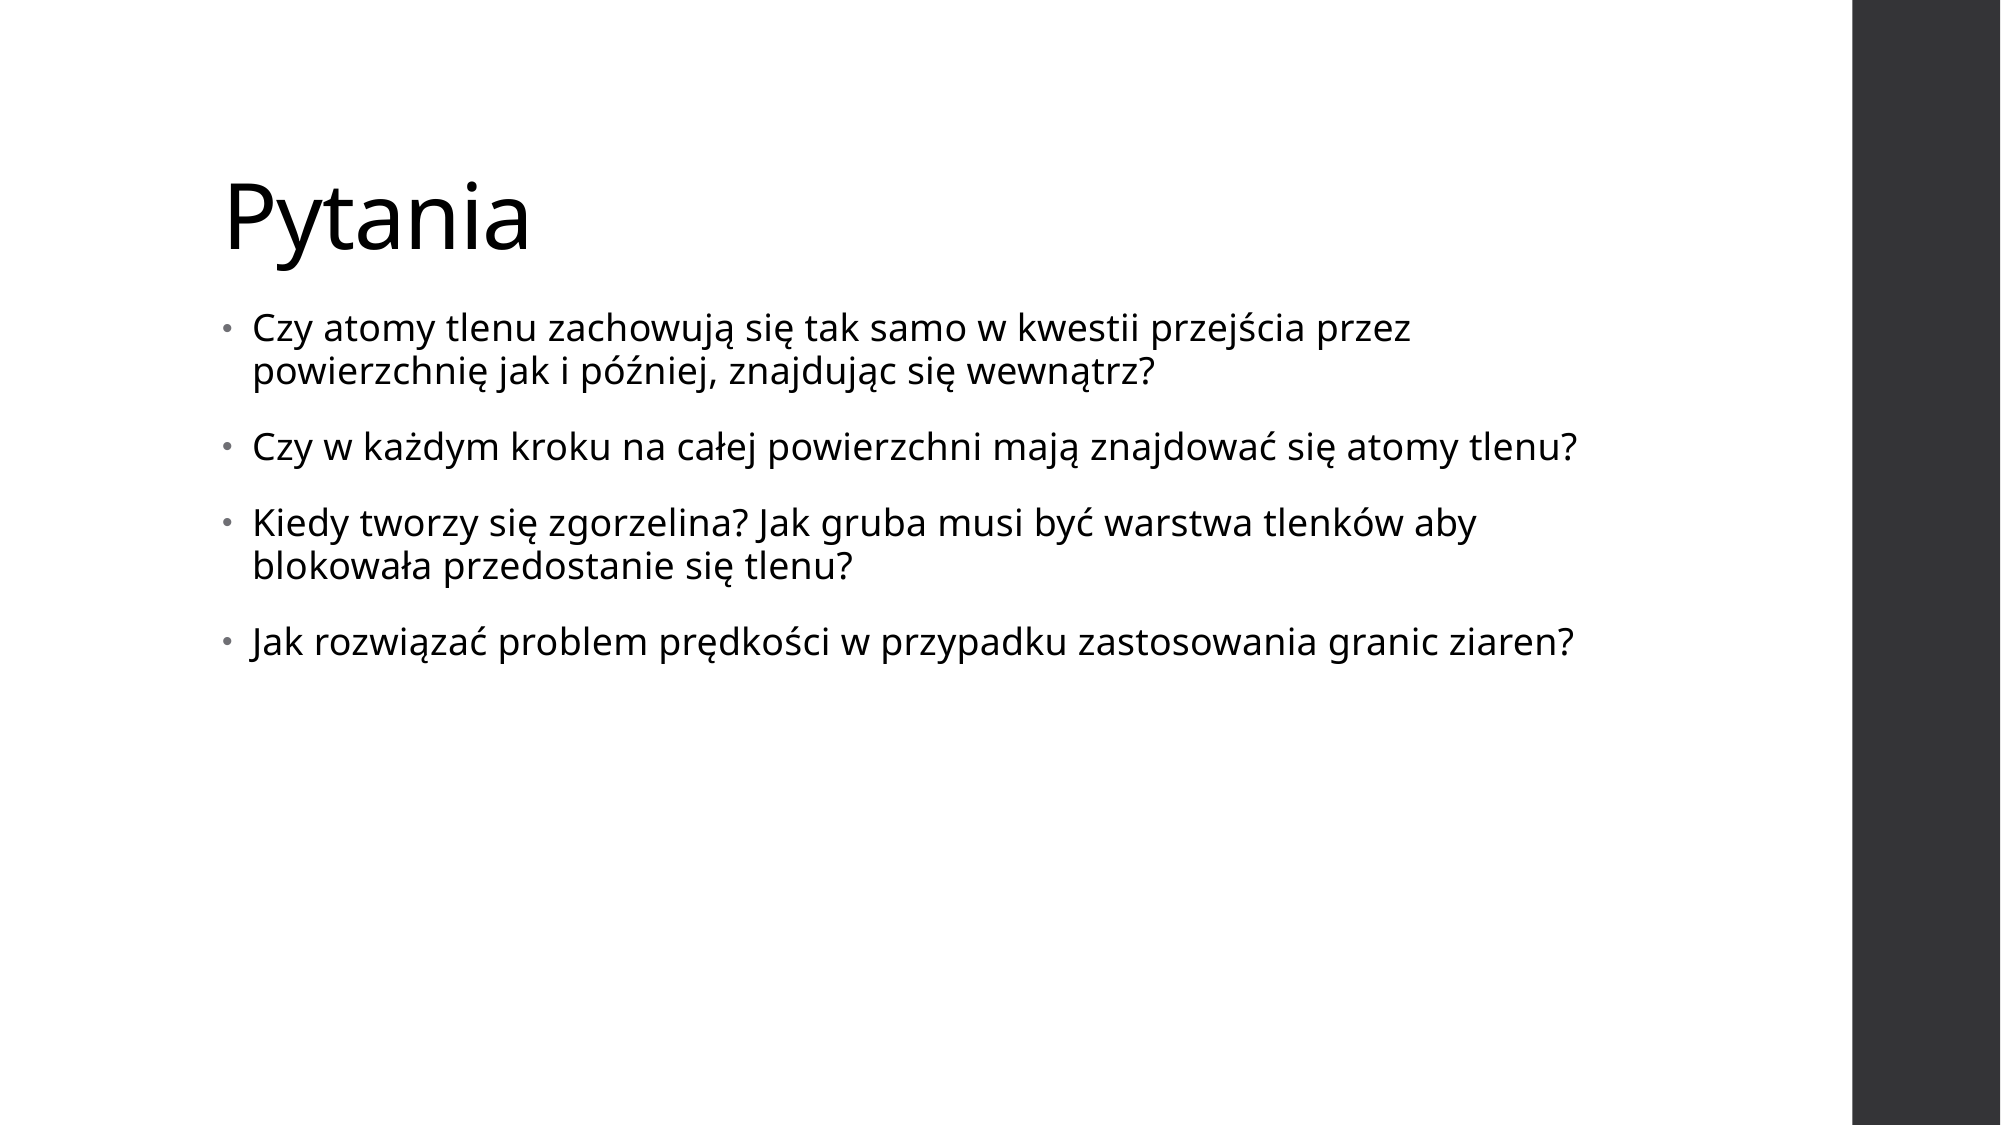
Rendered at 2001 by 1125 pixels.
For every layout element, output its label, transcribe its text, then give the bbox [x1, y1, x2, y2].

list Czy atomy tlenu zachowują się tak samo w kwestii przejścia przez powierzchnię jak i później, znajdując się wewnątrz? Czy w każdym kroku na całej powierzchni mają znajdować się atomy tlenu? Kiedy tworzy się zgorzelina? Jak gruba musi być warstwa tlenków aby blokowała przedostanie się tlenu? Jak rozwiązać problem prędkości w przypadku zastosowania granic ziaren? [206, 299, 1617, 1014]
title Pytania [206, 60, 1797, 278]
